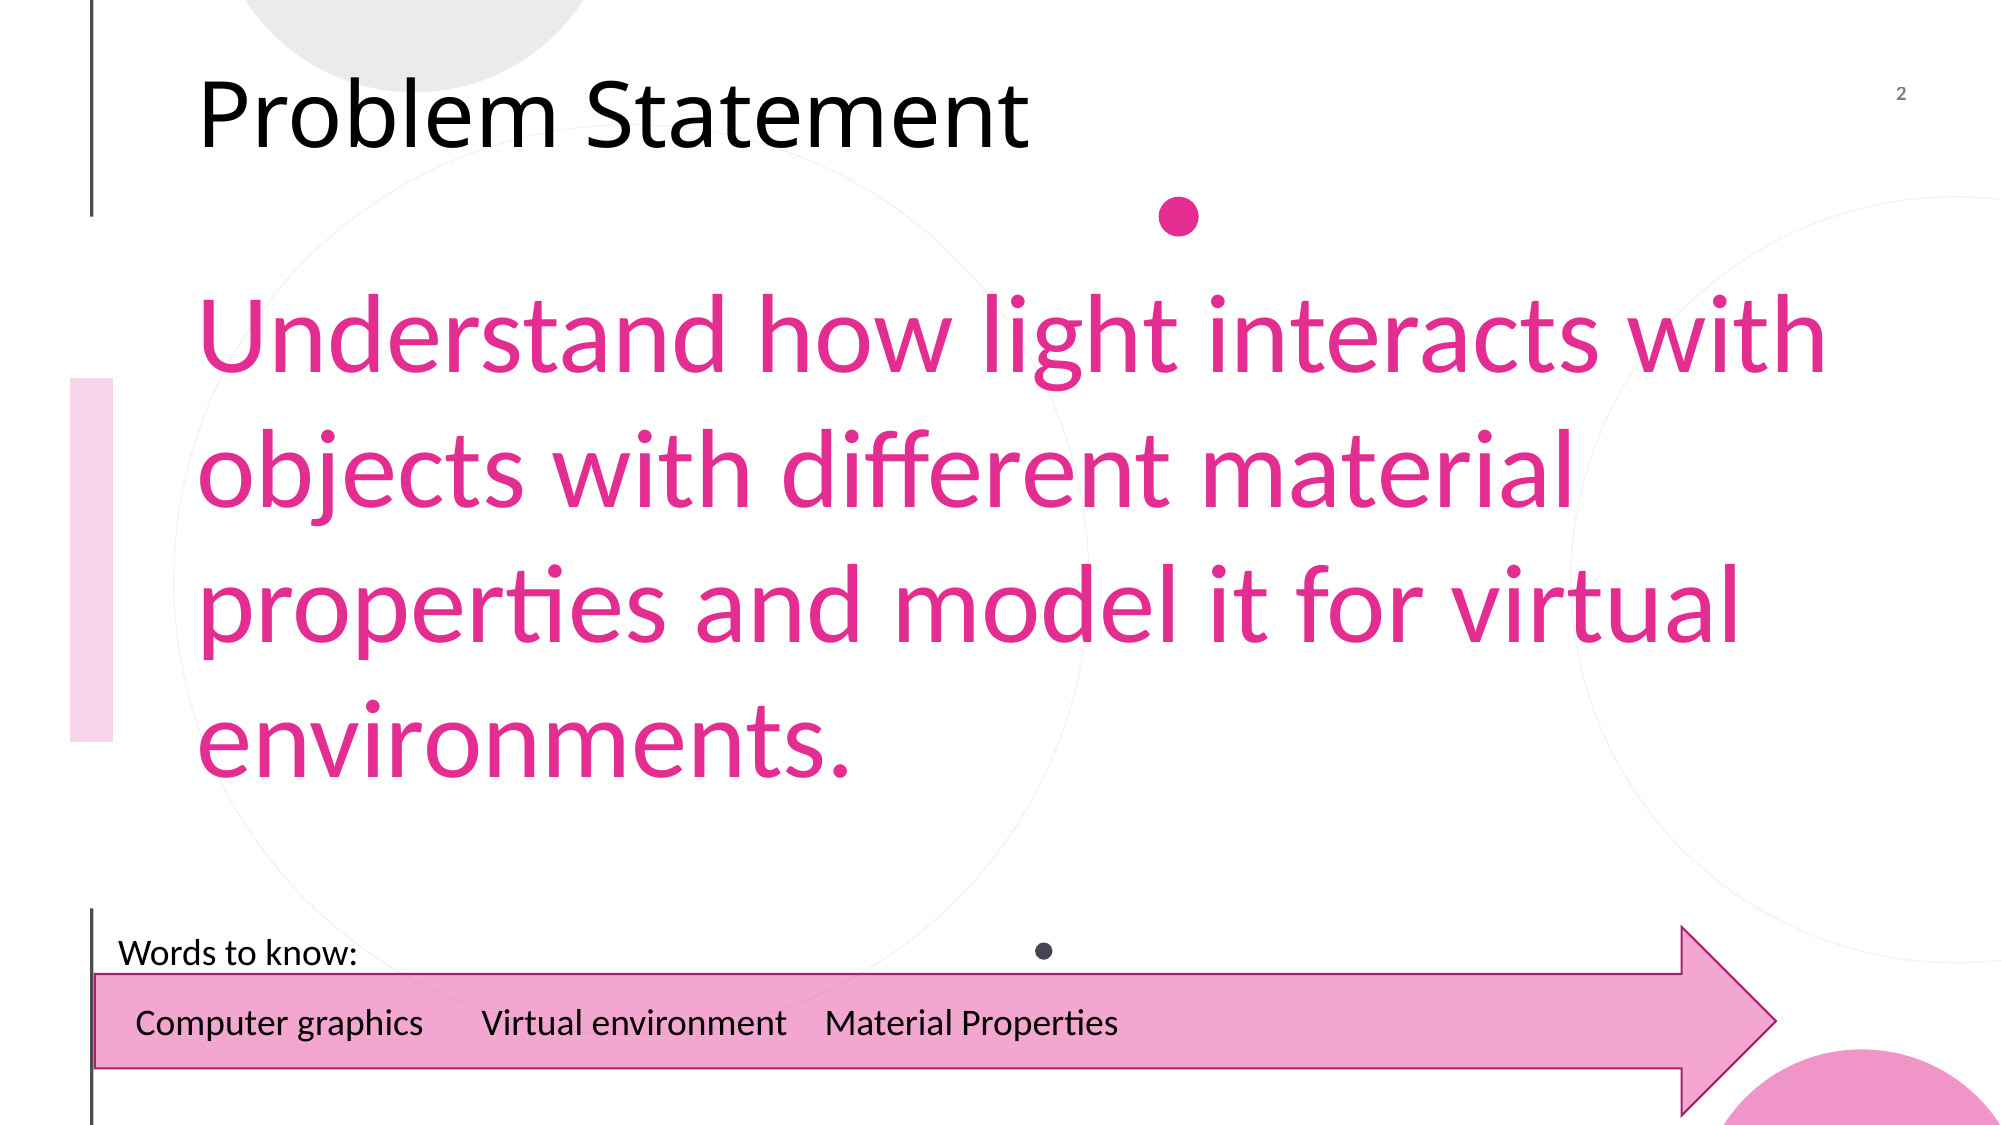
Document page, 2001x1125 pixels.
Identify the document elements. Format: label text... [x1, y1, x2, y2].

text_box Virtual environment [466, 990, 803, 1051]
text_box [93, 924, 1778, 1119]
text_box Words to know: [103, 920, 374, 980]
text_box Material Properties [809, 990, 1135, 1051]
title Problem Statement [181, 59, 1863, 176]
text_box Understand how light interacts with objects with different material properties and model it for virtual environments. [181, 252, 1863, 808]
text_box Computer graphics [120, 990, 439, 1051]
